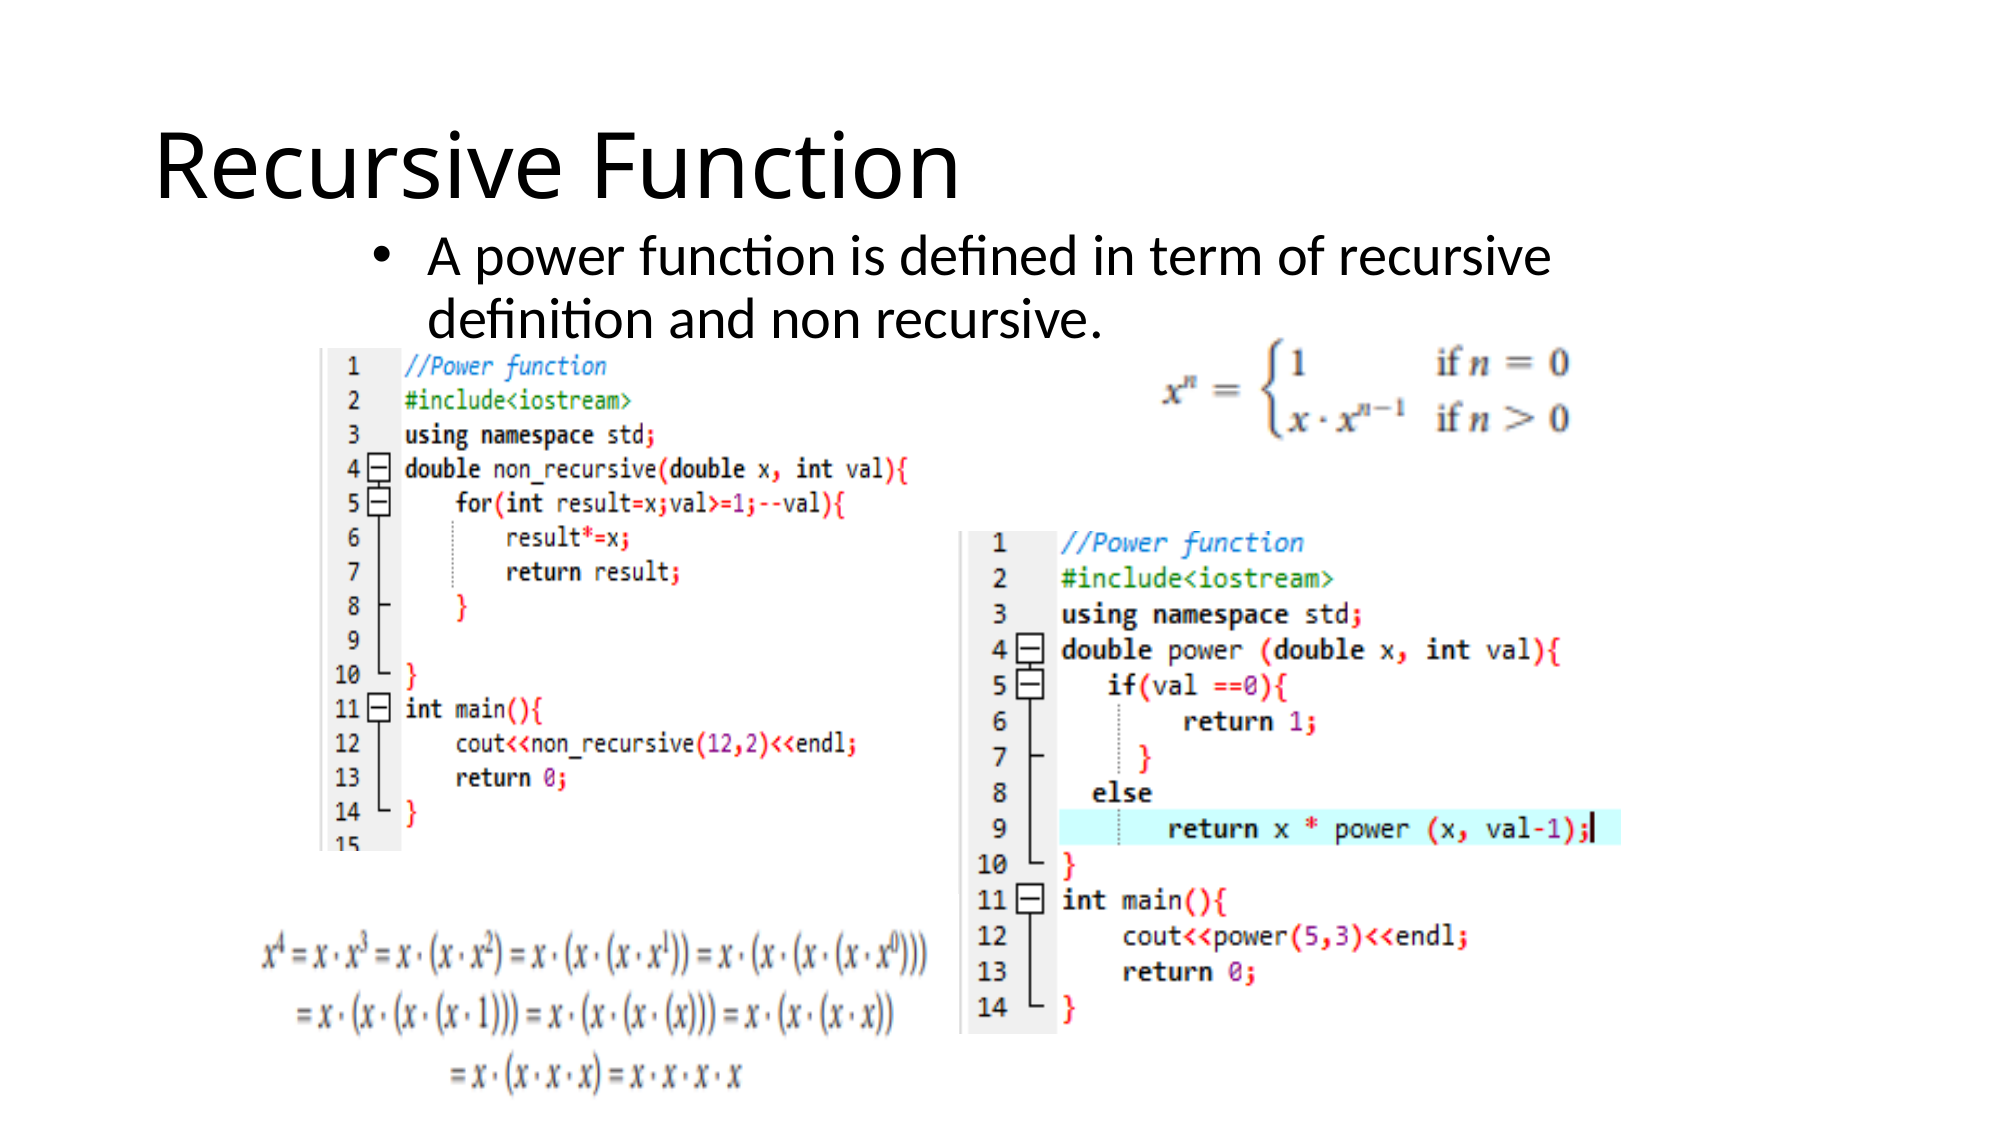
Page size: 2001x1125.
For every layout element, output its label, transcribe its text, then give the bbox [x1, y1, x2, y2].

picture [254, 531, 1621, 1125]
picture [1136, 305, 1597, 476]
picture [319, 348, 931, 851]
list A power function is defined in term of recursive definition and non recursive. [319, 217, 1597, 828]
title Recursive Function [137, 59, 1863, 278]
